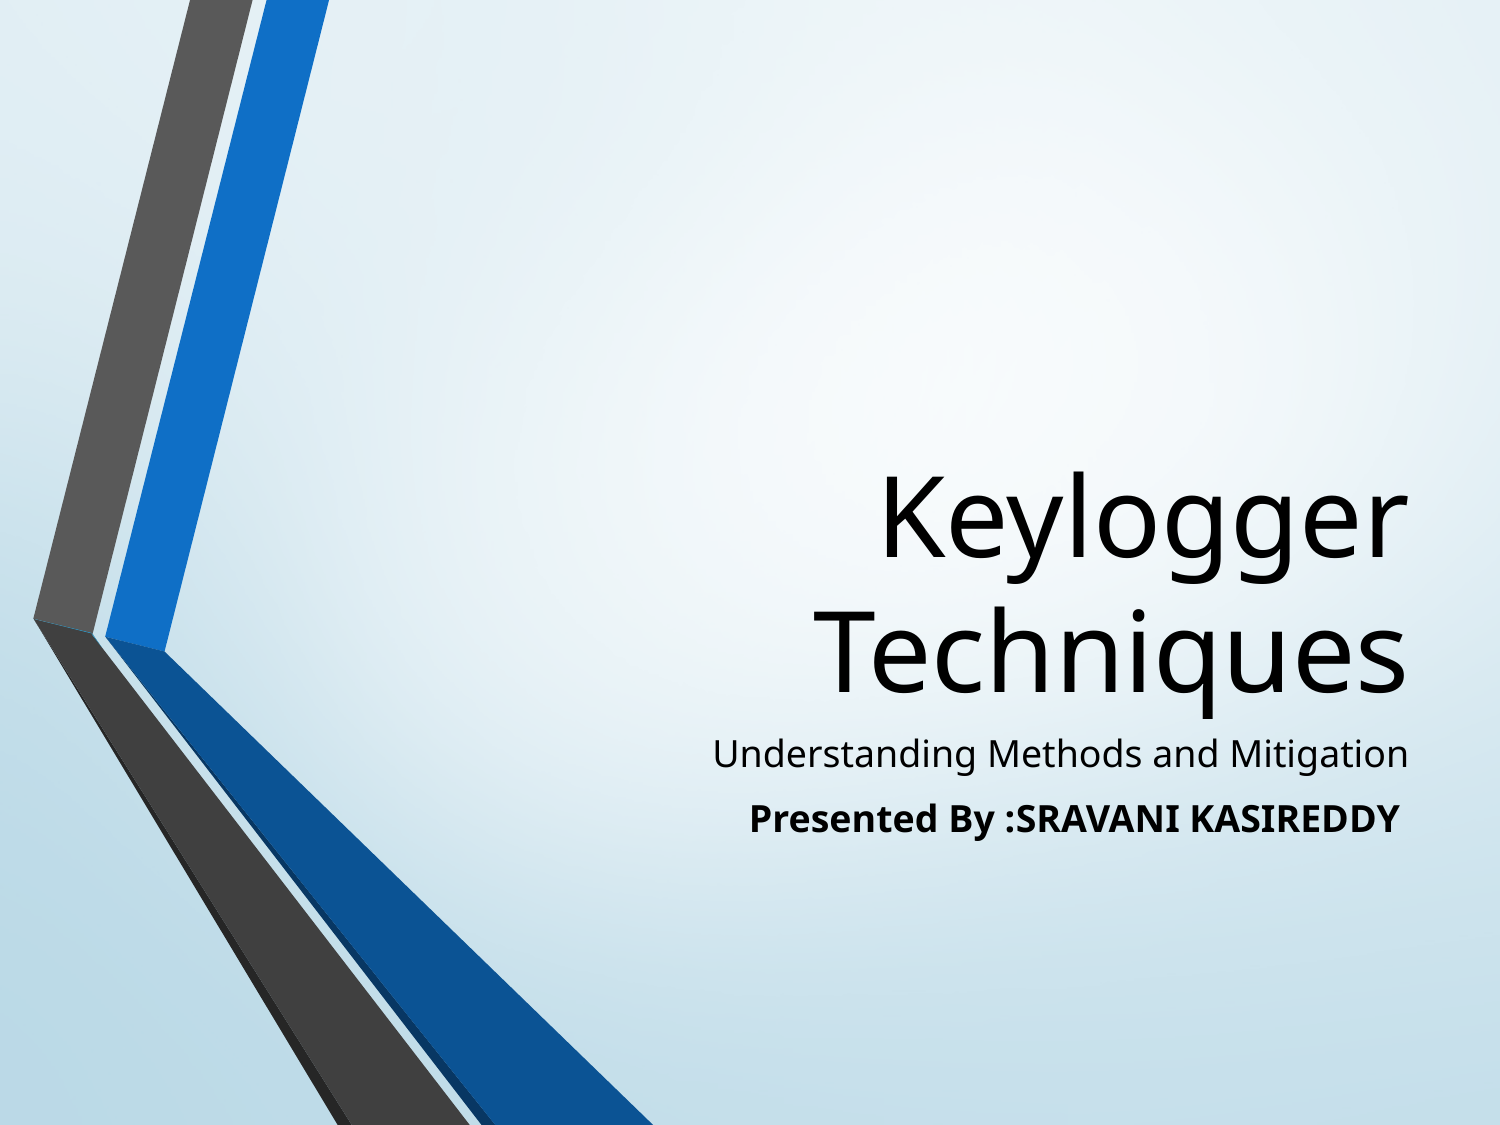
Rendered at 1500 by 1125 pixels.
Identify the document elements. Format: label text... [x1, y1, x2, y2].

subtitle Understanding Methods and Mitigation Presented By :SRAVANI KASIREDDY [479, 722, 1425, 947]
title Keylogger Techniques [285, 149, 1425, 723]
